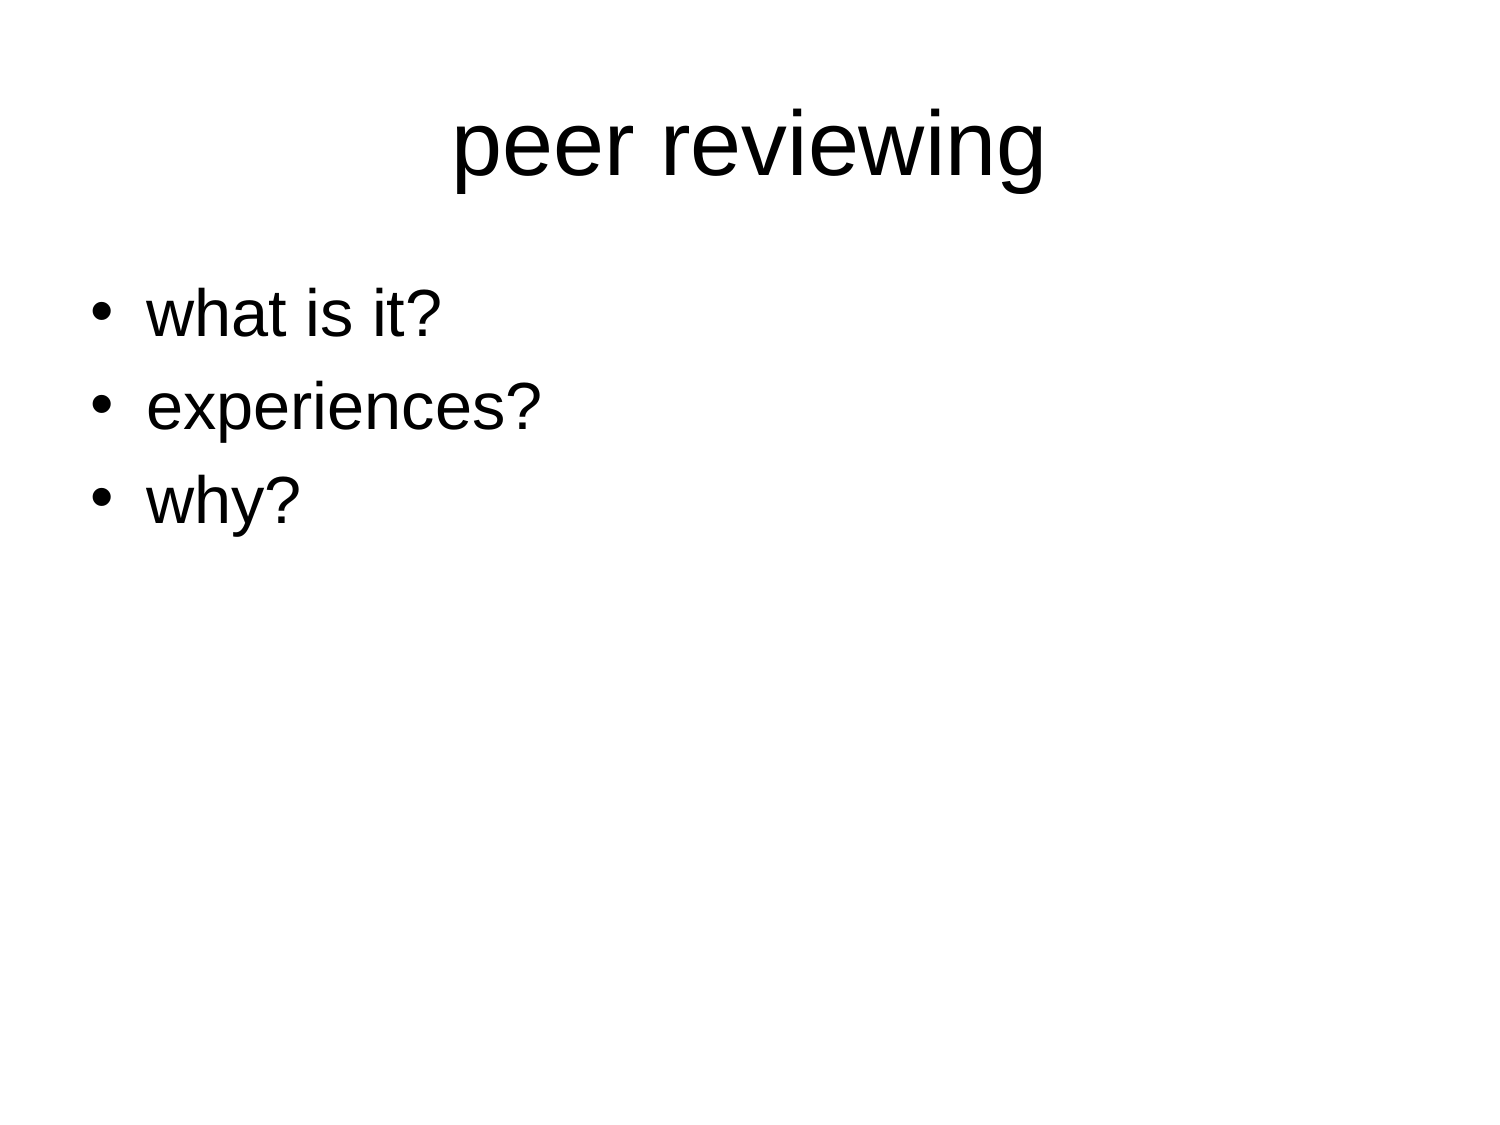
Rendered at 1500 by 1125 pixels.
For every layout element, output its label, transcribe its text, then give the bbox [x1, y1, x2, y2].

list what is it? experiences? why? [75, 262, 1425, 1005]
title peer reviewing [75, 45, 1425, 233]
